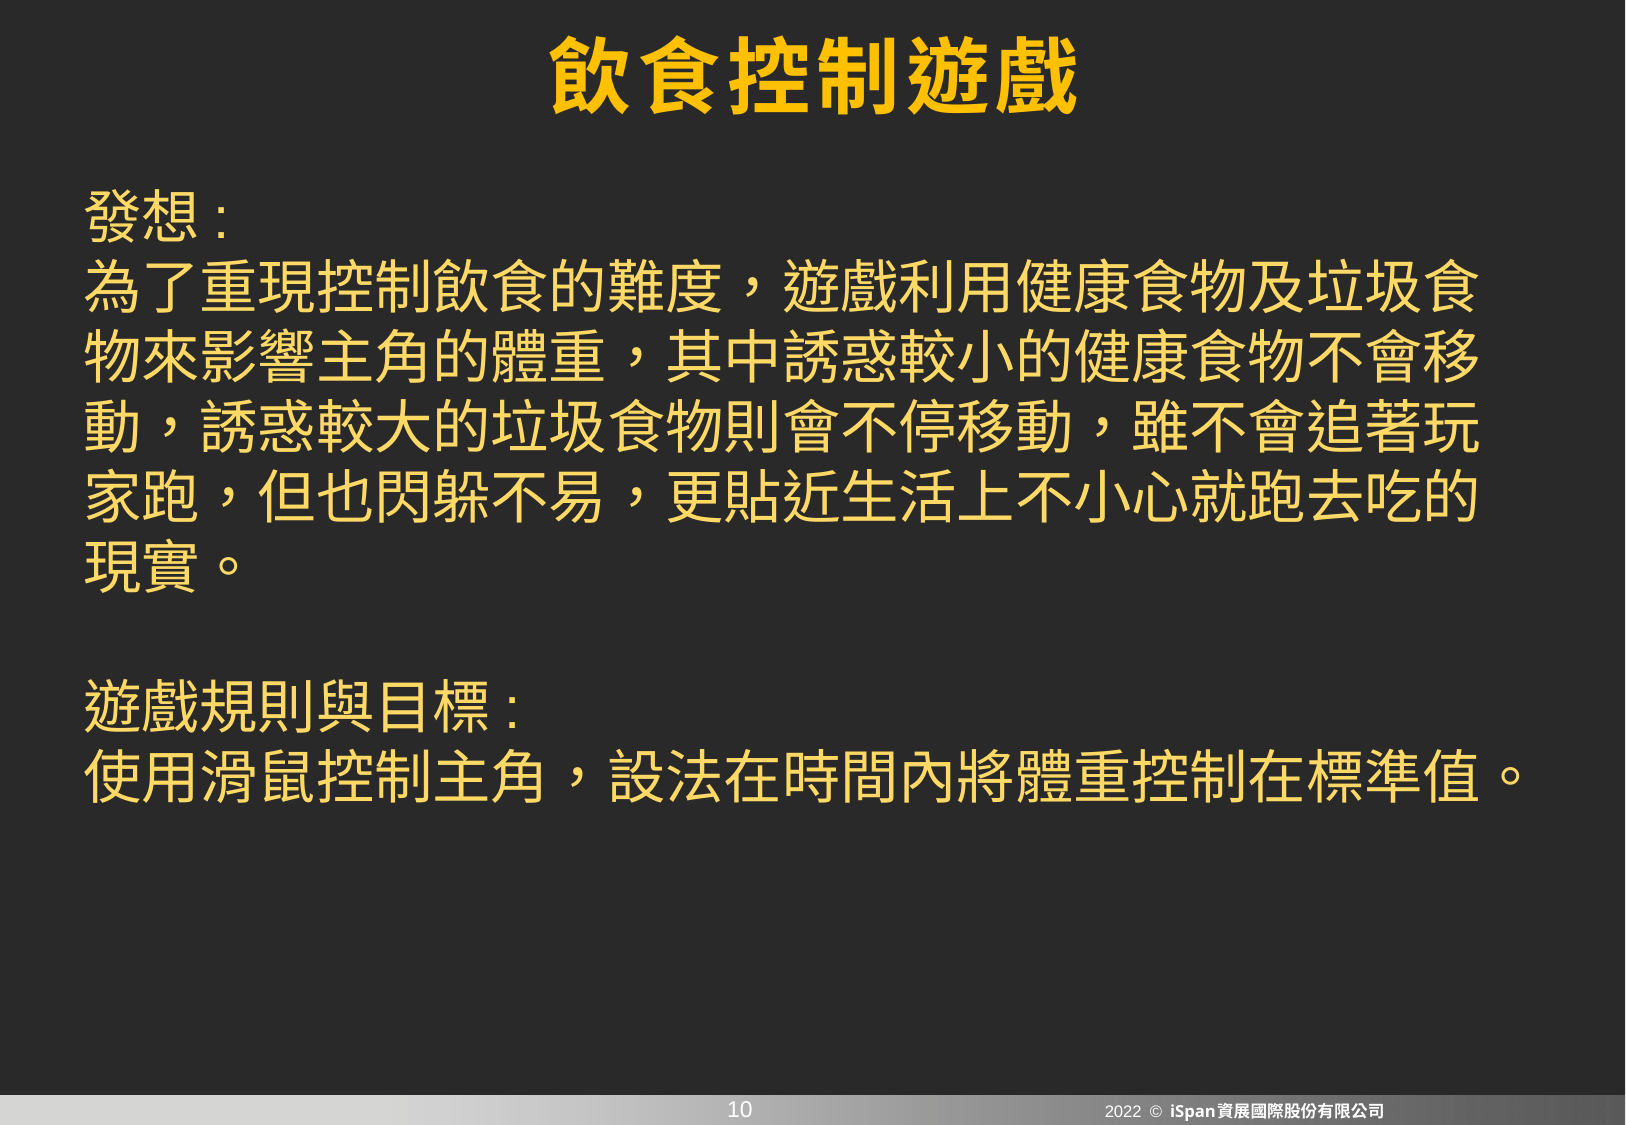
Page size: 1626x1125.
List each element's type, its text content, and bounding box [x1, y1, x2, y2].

text_box 發想: 為了重現控制飲食的難度，遊戲利用健康食物及垃圾食物來影響主角的體重，其中誘惑較小的健康食物不會移動，誘惑較大的垃圾食物則會不停移動，雖不會追著玩家跑，但也閃躲不易，更貼近生活上不小心就跑去吃的現實。 遊戲規則與目標: 使用滑鼠控制主角，設法在時間內將體重控制在標準值。 [68, 172, 1545, 818]
title 飲食控制遊戲 [103, 0, 1525, 149]
picture [0, 0, 1626, 1125]
